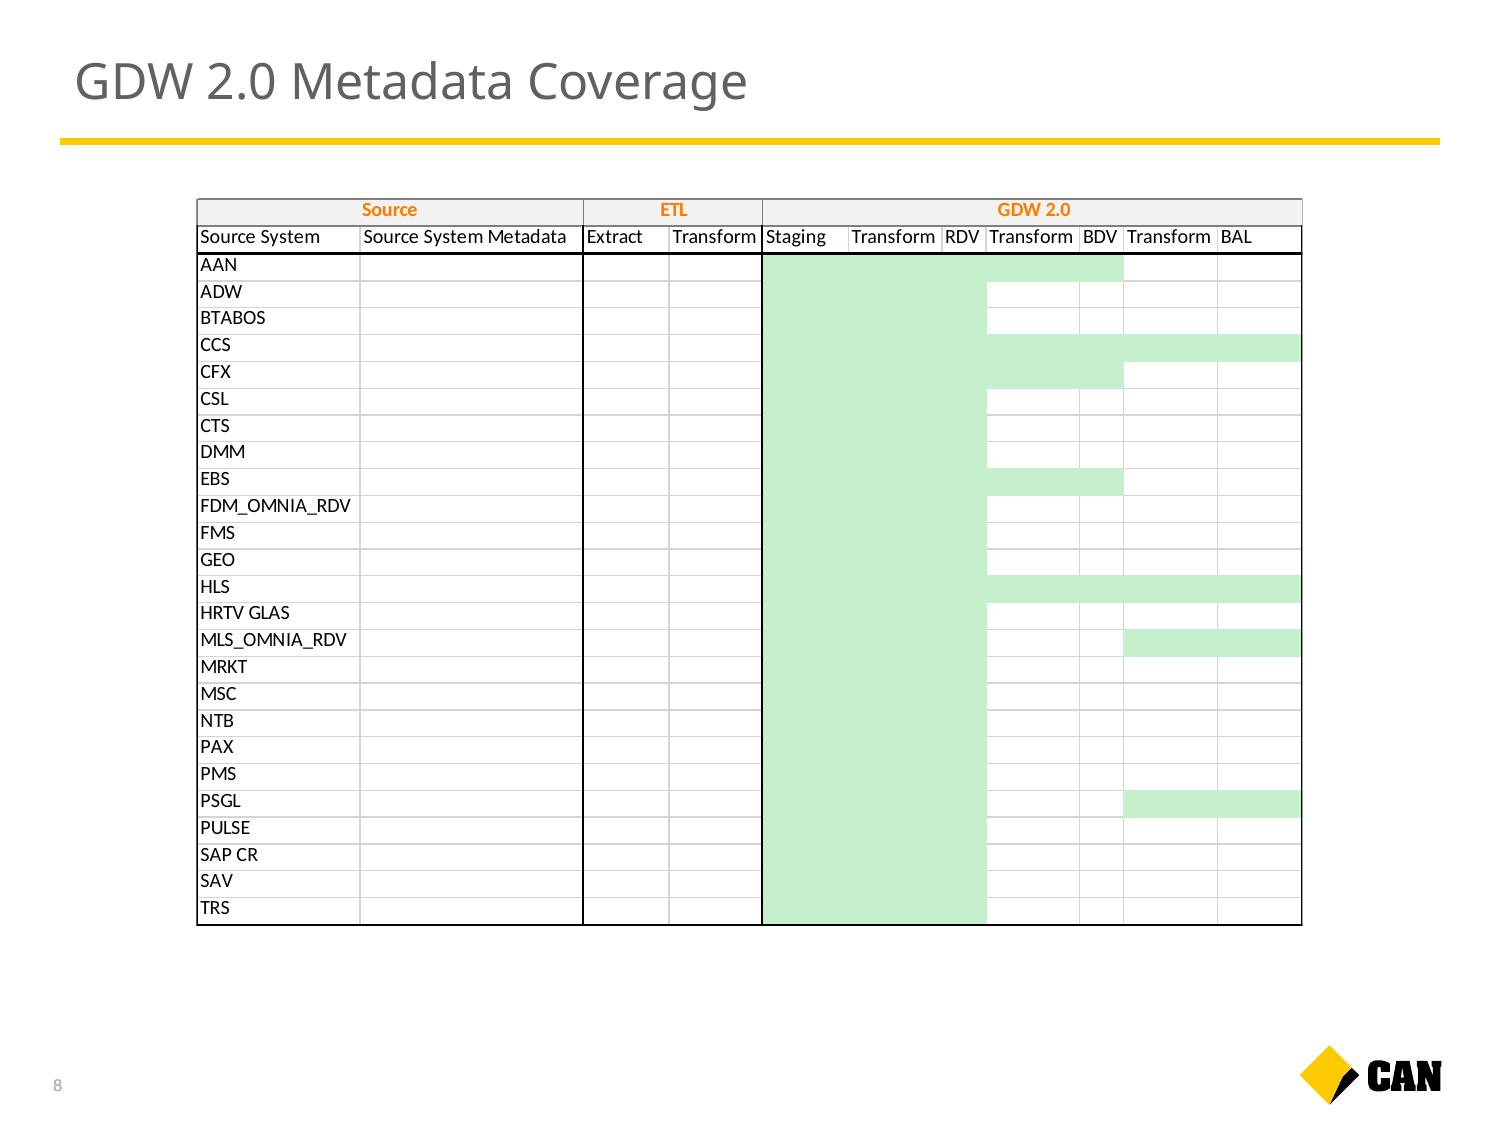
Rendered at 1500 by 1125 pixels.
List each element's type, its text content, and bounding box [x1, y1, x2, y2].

title GDW 2.0 Metadata Coverage [59, 51, 1436, 119]
picture [196, 198, 1304, 927]
